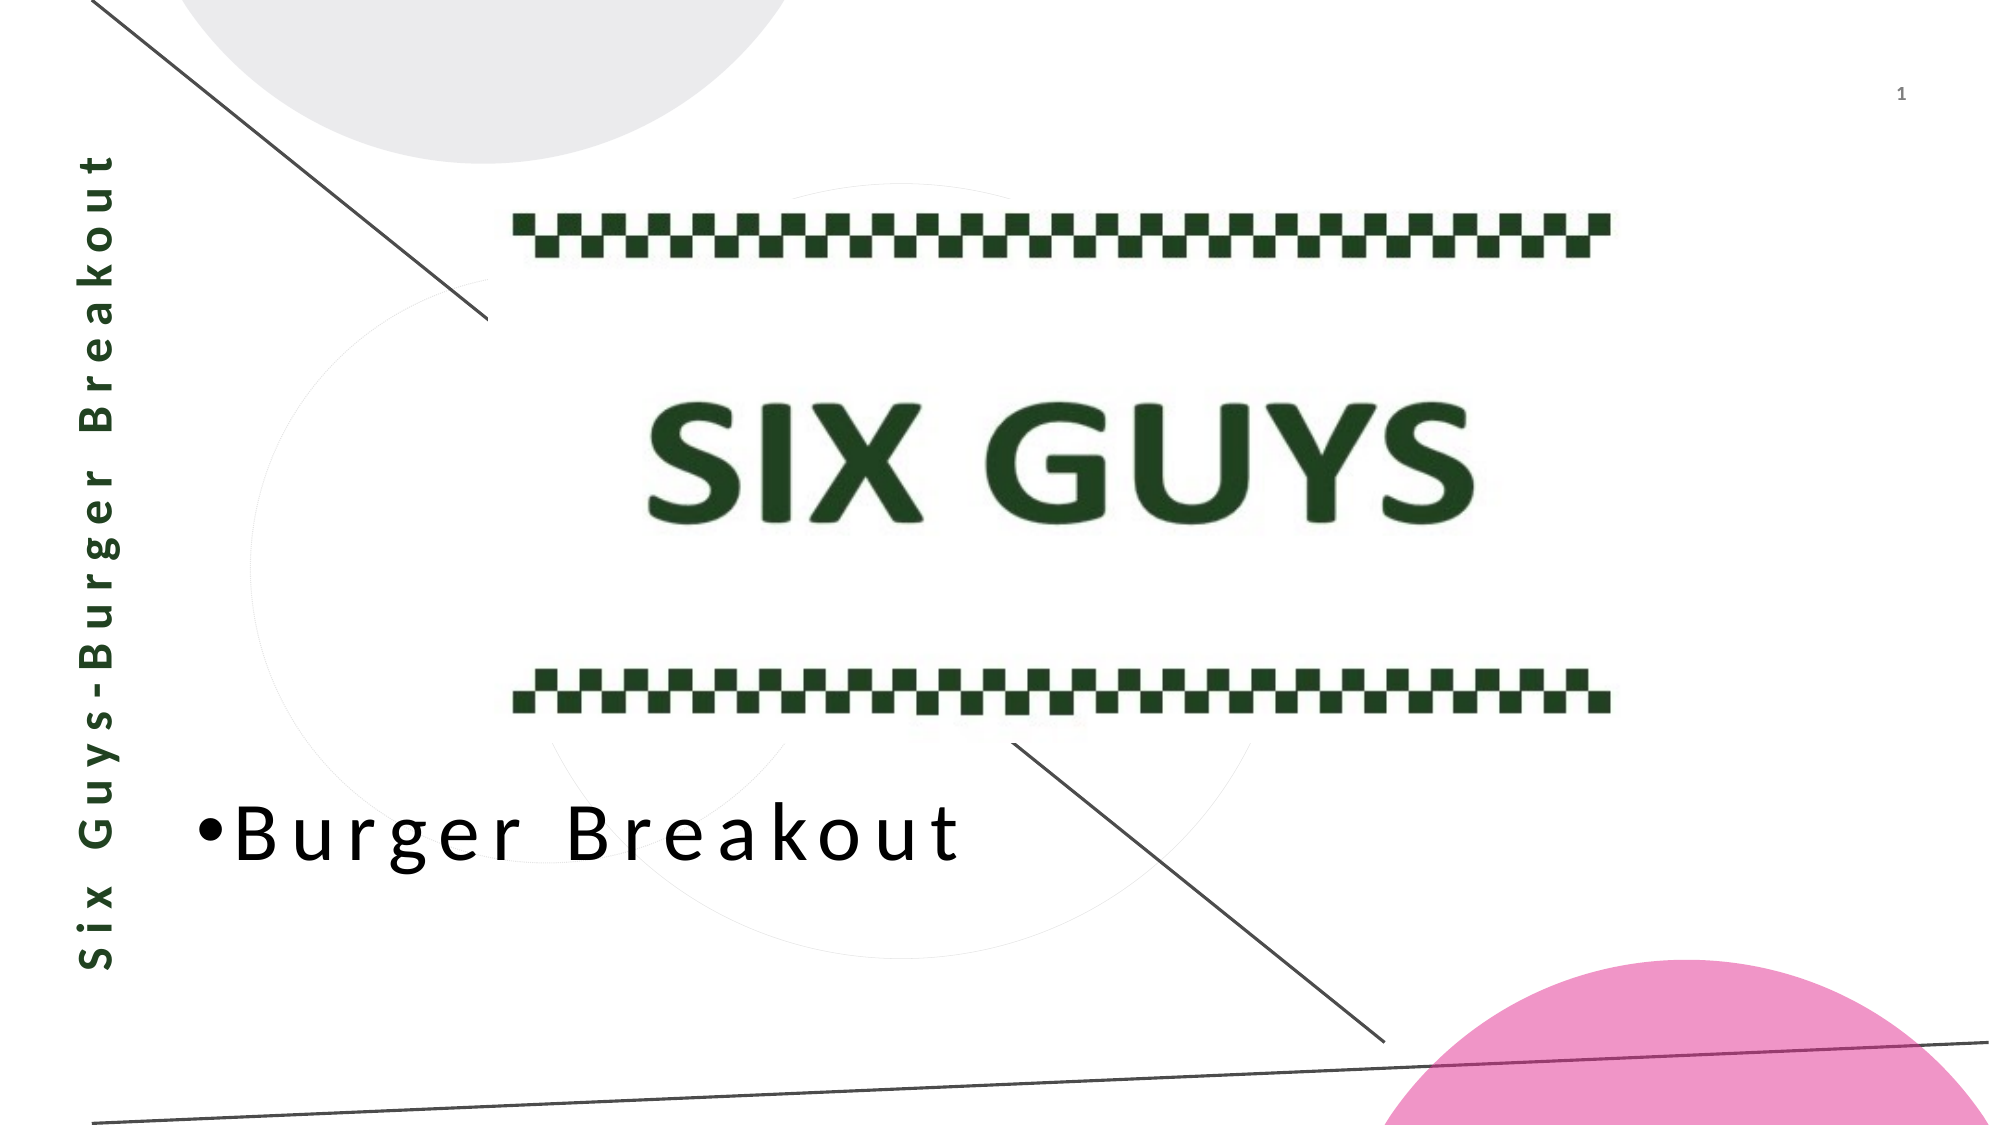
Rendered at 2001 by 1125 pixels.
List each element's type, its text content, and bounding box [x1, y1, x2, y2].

picture [488, 199, 1625, 743]
list Burger Breakout [181, 781, 1932, 922]
